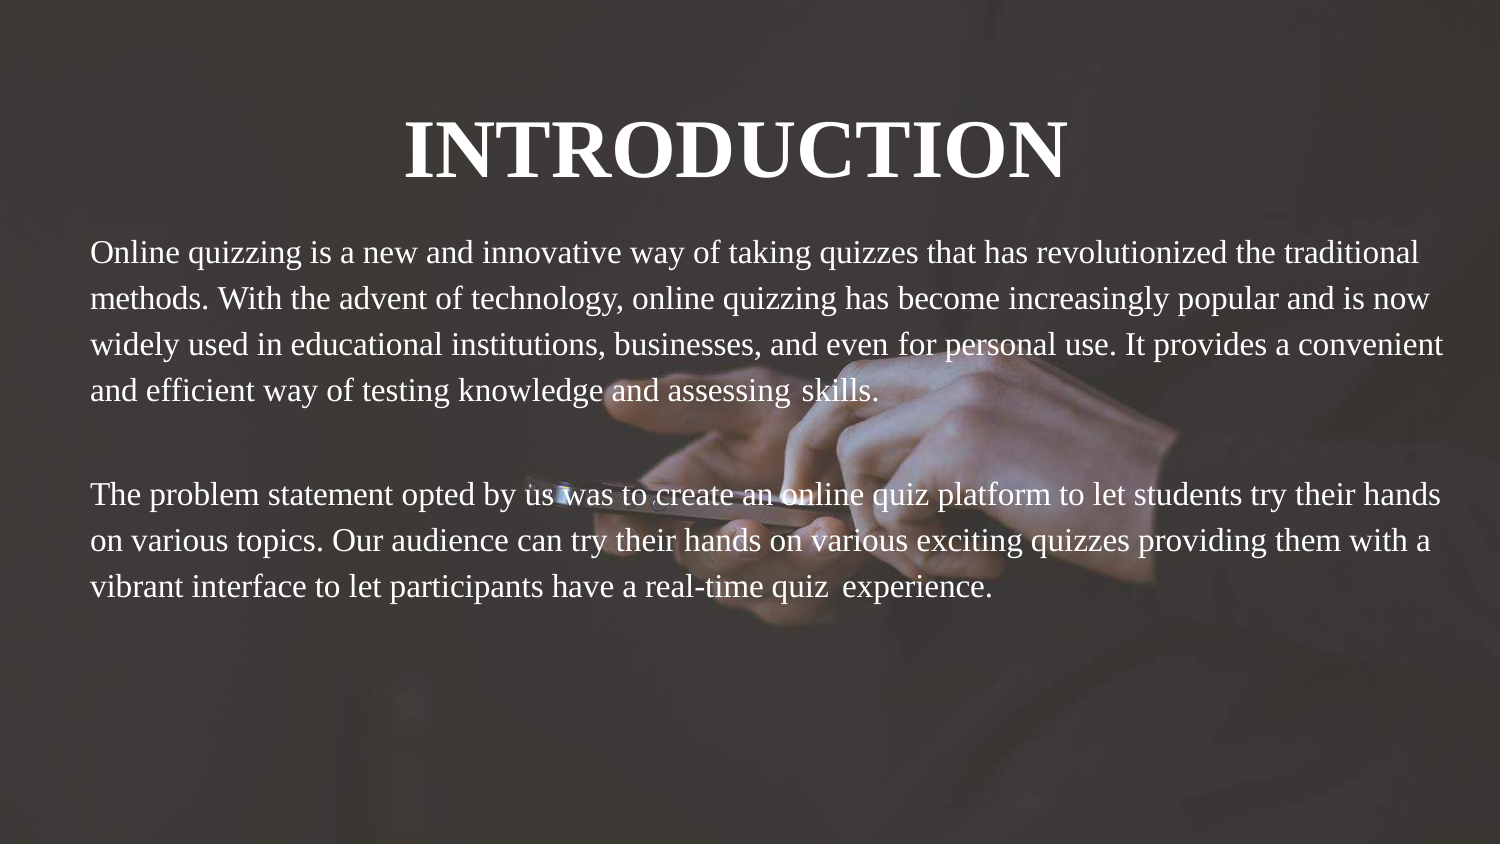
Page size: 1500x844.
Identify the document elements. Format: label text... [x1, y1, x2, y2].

text_box [0, 0, 1500, 844]
list Online quizzing is a new and innovative way of taking quizzes that has revolutionized the traditional methods. With the advent of technology, online quizzing has become increasingly popular and is now widely used in educational institutions, businesses, and even for personal use. It provides a convenient and efficient way of testing knowledge and assessing skills. The problem statement opted by us was to create an online quiz platform to let students try their hands on various topics. Our audience can try their hands on various exciting quizzes providing them with a vibrant interface to let participants have a real-time quiz experience. [38, 222, 1462, 700]
title INTRODUCTION [401, 91, 1072, 222]
